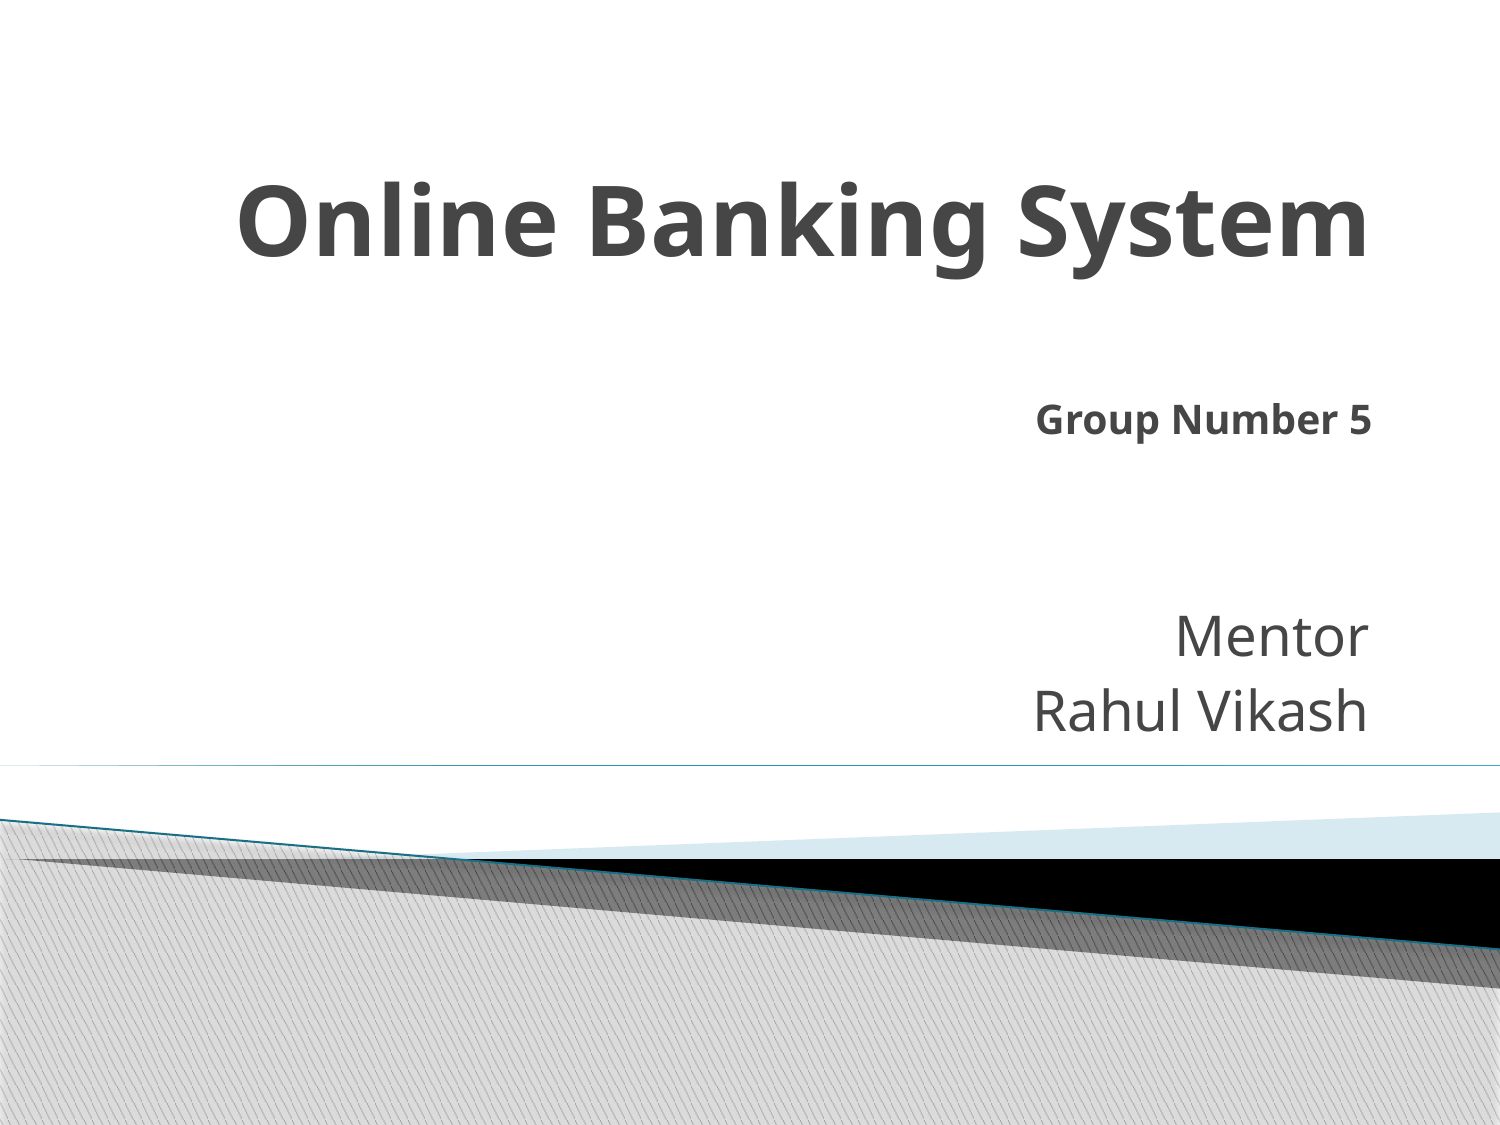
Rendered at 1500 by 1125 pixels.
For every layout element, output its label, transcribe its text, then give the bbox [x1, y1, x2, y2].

subtitle Mentor Rahul Vikash [112, 592, 1388, 790]
picture [5, 859, 1500, 989]
title Online Banking System Group Number 5 [112, 149, 1388, 451]
